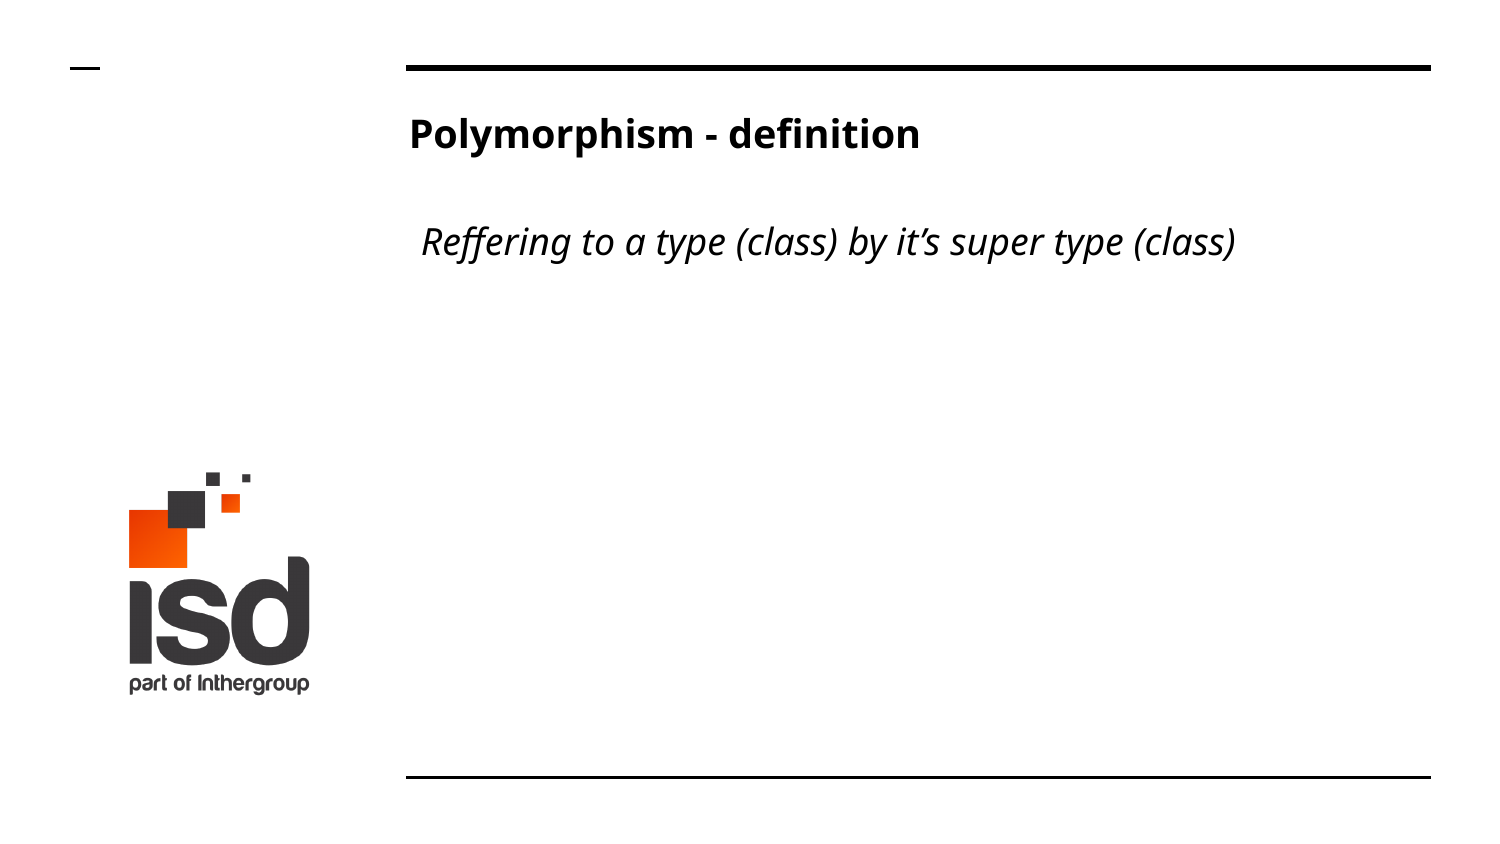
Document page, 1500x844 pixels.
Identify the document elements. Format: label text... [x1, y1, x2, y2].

picture [37, 414, 382, 756]
title Polymorphism - definition [393, 94, 1431, 196]
list Reffering to a type (class) by it’s super type (class) [405, 196, 1431, 742]
